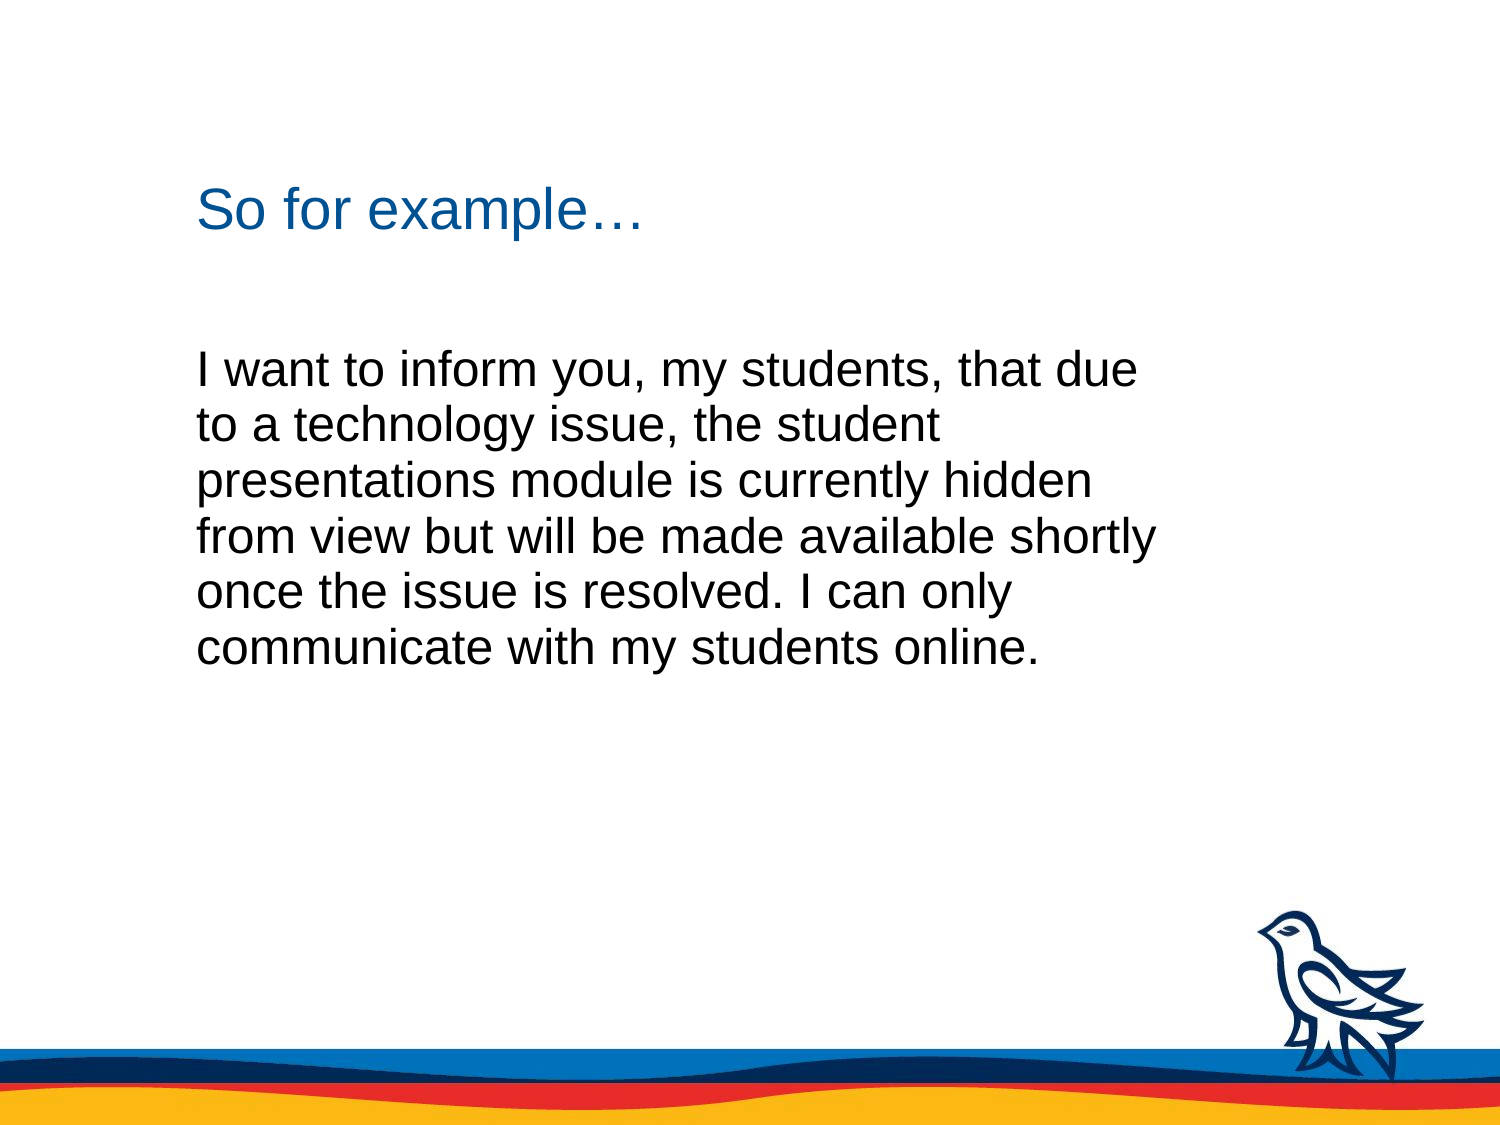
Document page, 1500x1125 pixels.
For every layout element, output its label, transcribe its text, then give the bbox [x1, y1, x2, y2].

picture [0, 0, 1500, 1125]
title So for example… [181, 115, 1209, 304]
list I want to inform you, my students, that due to a technology issue, the student presentations module is currently hidden from view but will be made available shortly once the issue is resolved. I can only communicate with my students online. [181, 333, 1209, 961]
